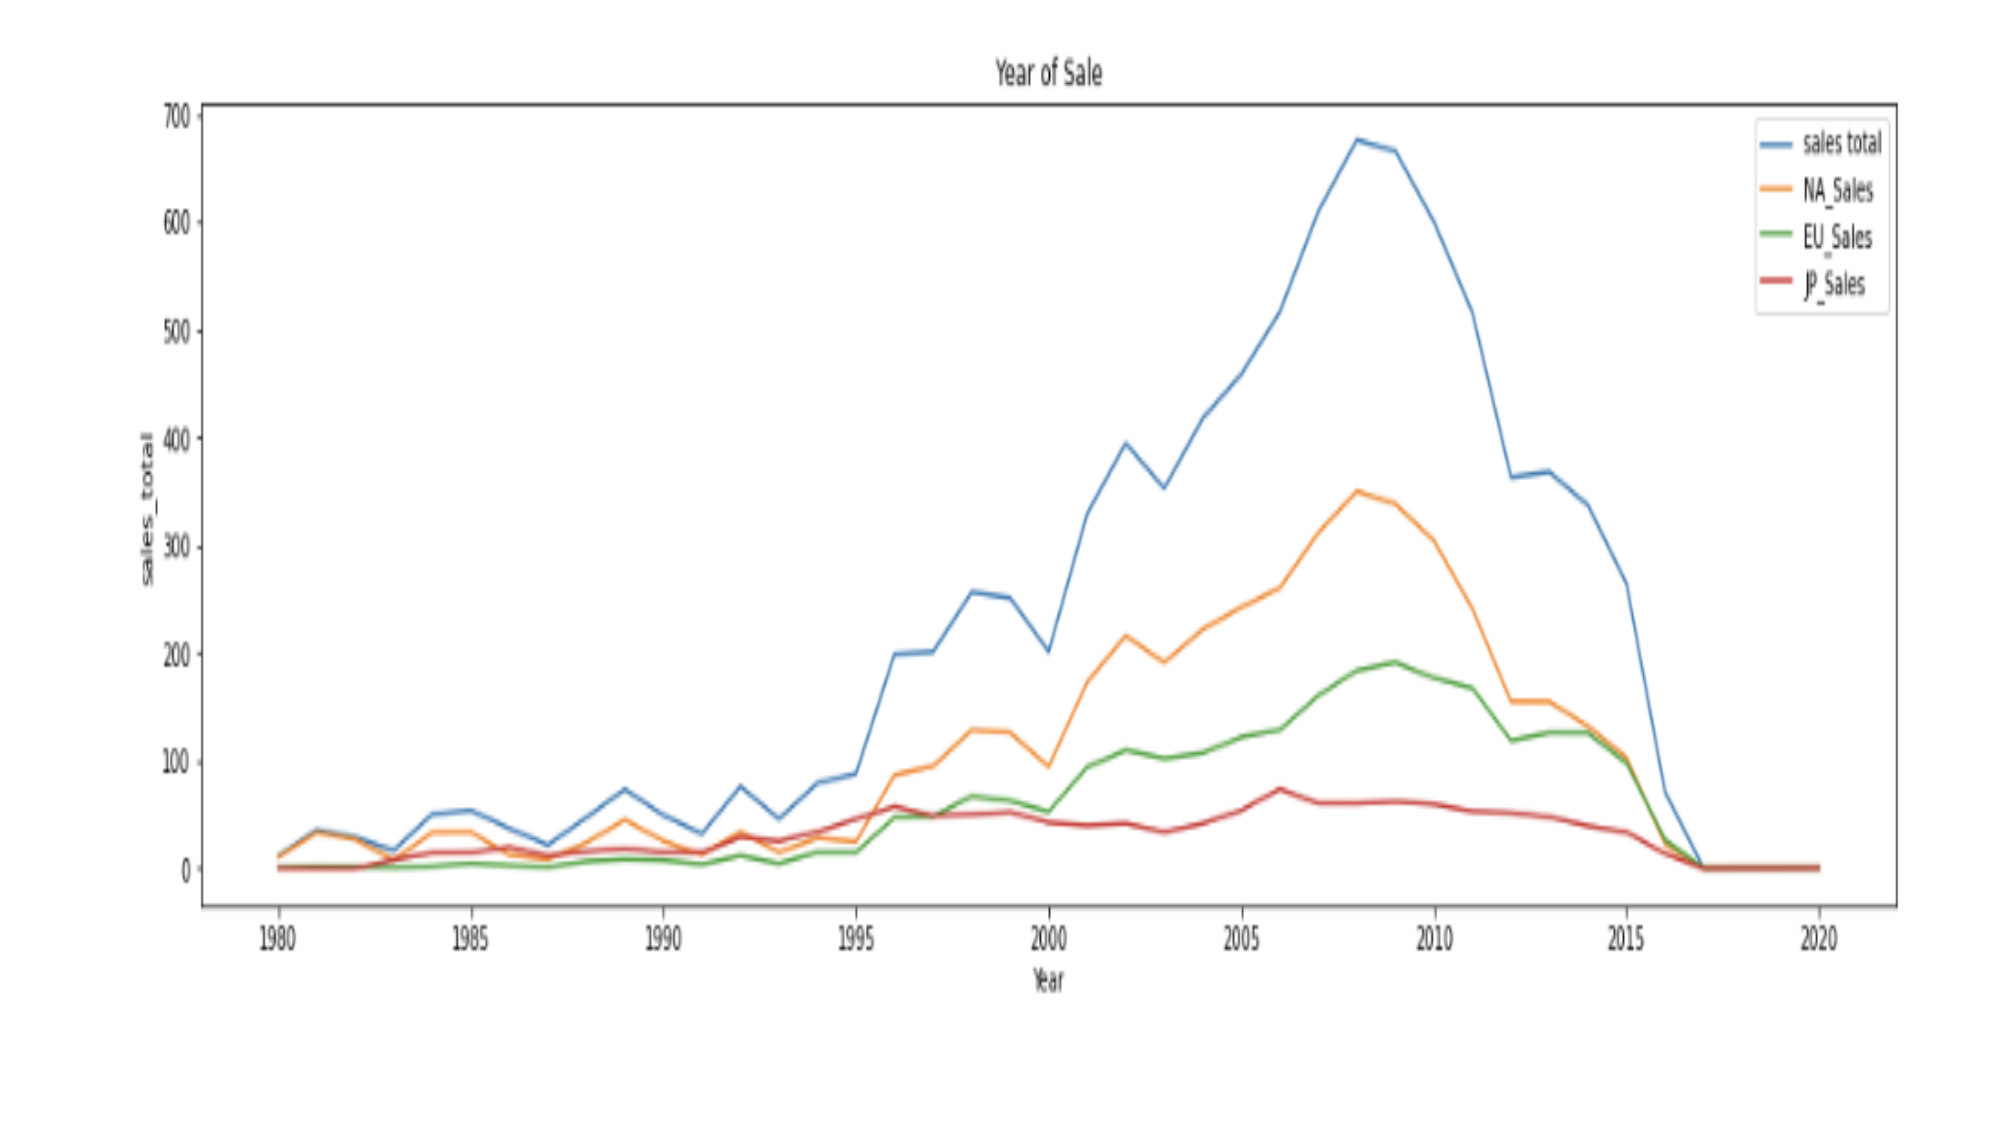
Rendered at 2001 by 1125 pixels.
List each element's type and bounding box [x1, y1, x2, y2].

picture [135, 44, 1901, 1002]
